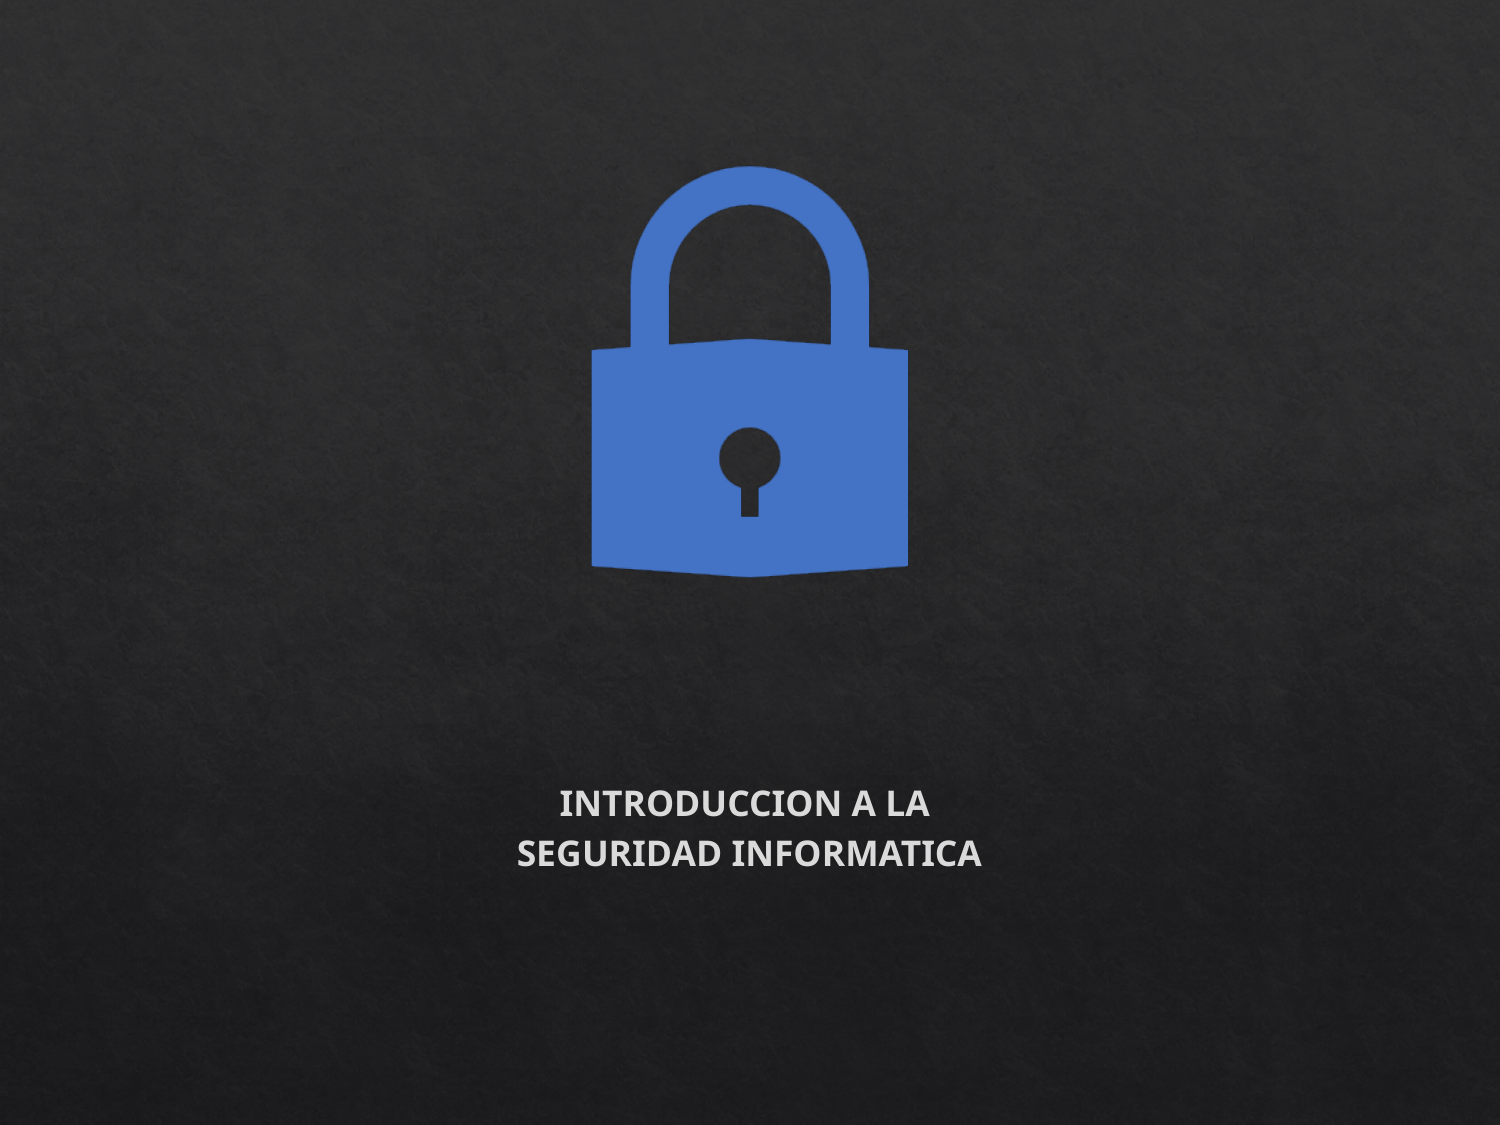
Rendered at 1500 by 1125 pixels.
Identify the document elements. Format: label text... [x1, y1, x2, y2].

text_box INTRODUCCION A LA SEGURIDAD INFORMATICA [168, 722, 1331, 902]
picture [483, 105, 1018, 639]
